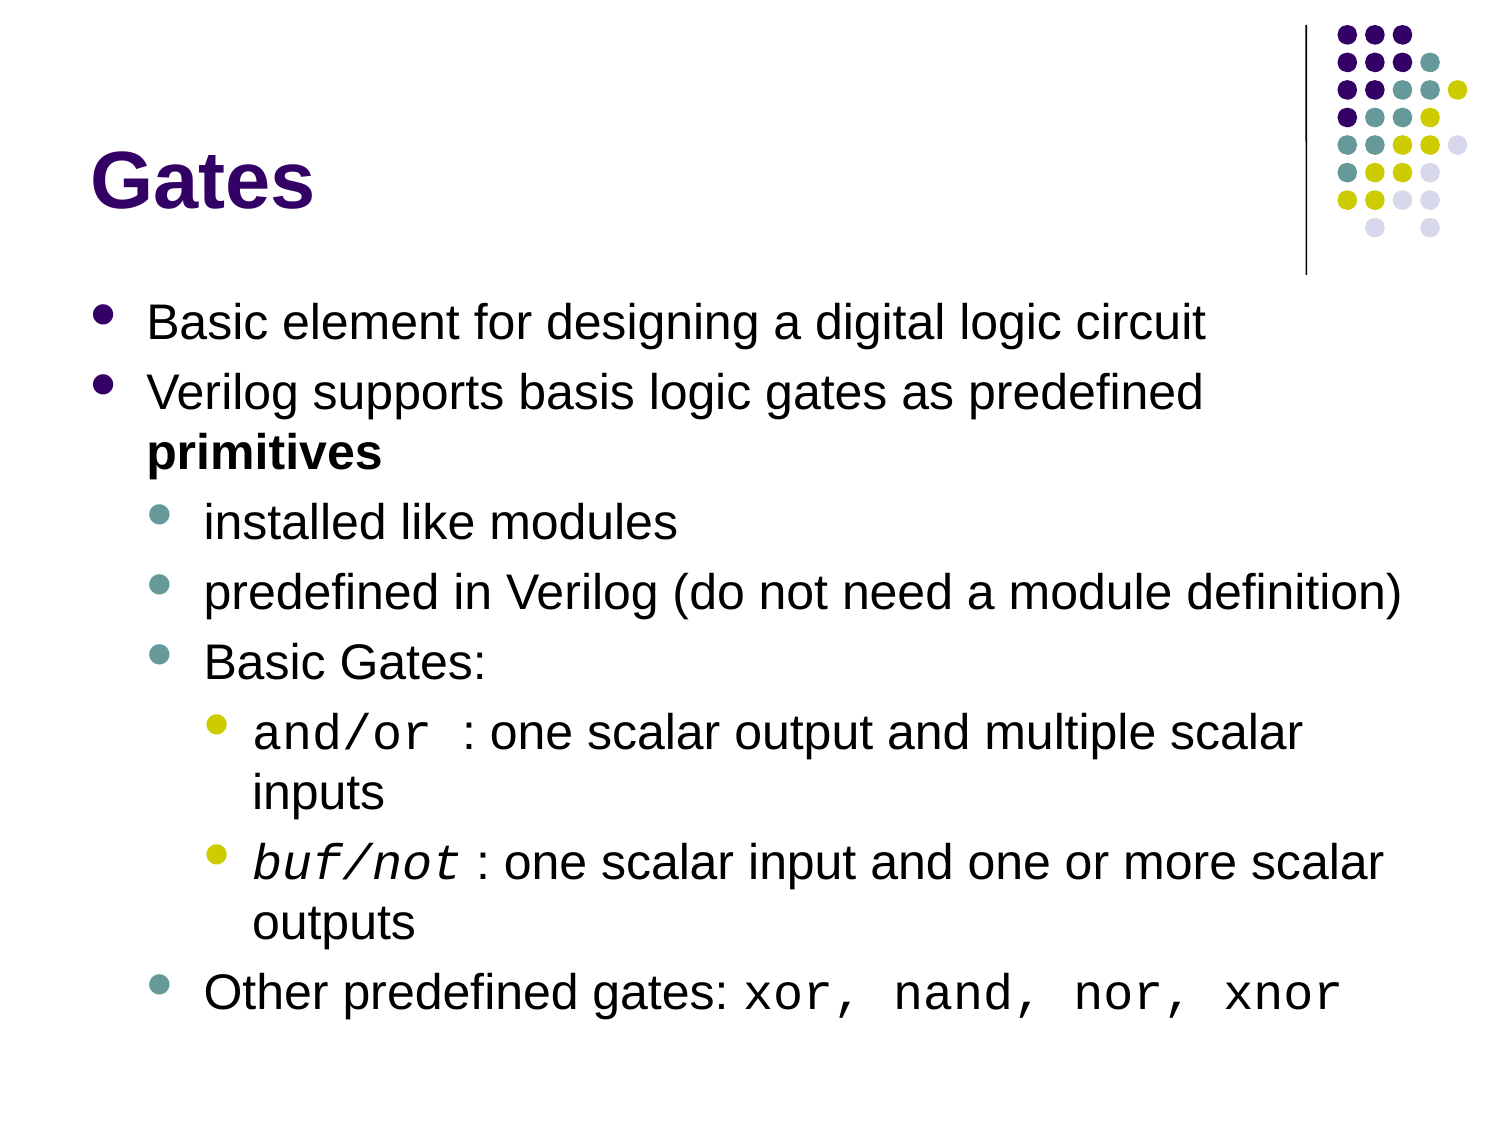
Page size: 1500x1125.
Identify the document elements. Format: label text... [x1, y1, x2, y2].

title Gates [75, 20, 1313, 233]
list Basic element for designing a digital logic circuit Verilog supports basis logic gates as predefined primitives installed like modules predefined in Verilog (do not need a module definition) Basic Gates: and/or : one scalar output and multiple scalar inputs buf/not : one scalar input and one or more scalar outputs Other predefined gates: xor, nand, nor, xnor [75, 282, 1425, 1006]
